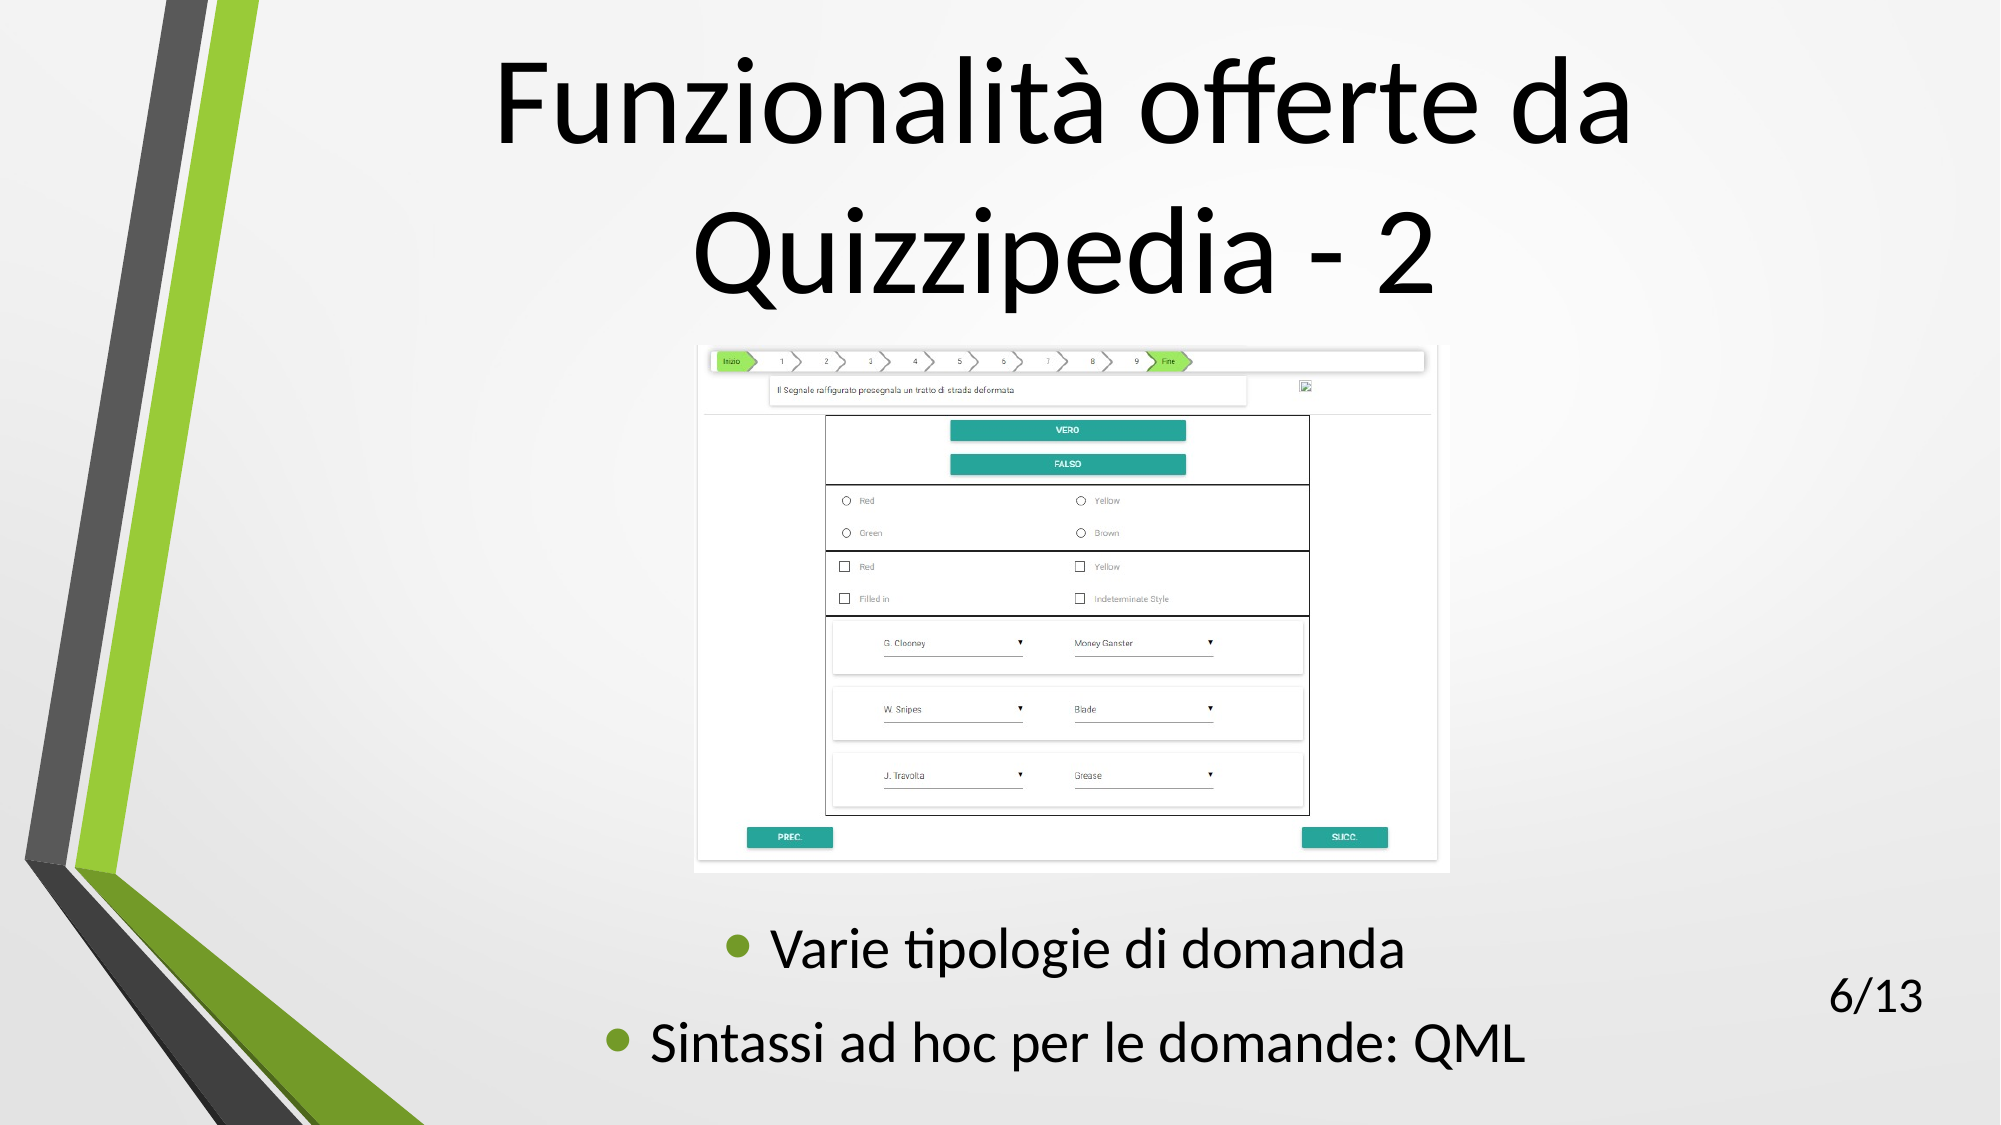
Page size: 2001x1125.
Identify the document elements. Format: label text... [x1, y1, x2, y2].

picture [694, 345, 1451, 873]
title Funzionalità offerte da Quizzipedia - 2 [243, 24, 1887, 313]
list Varie tipologie di domanda Sintassi ad hoc per le domande: QML [243, 736, 1887, 1125]
slide_number 6/13 [1796, 962, 1939, 1023]
